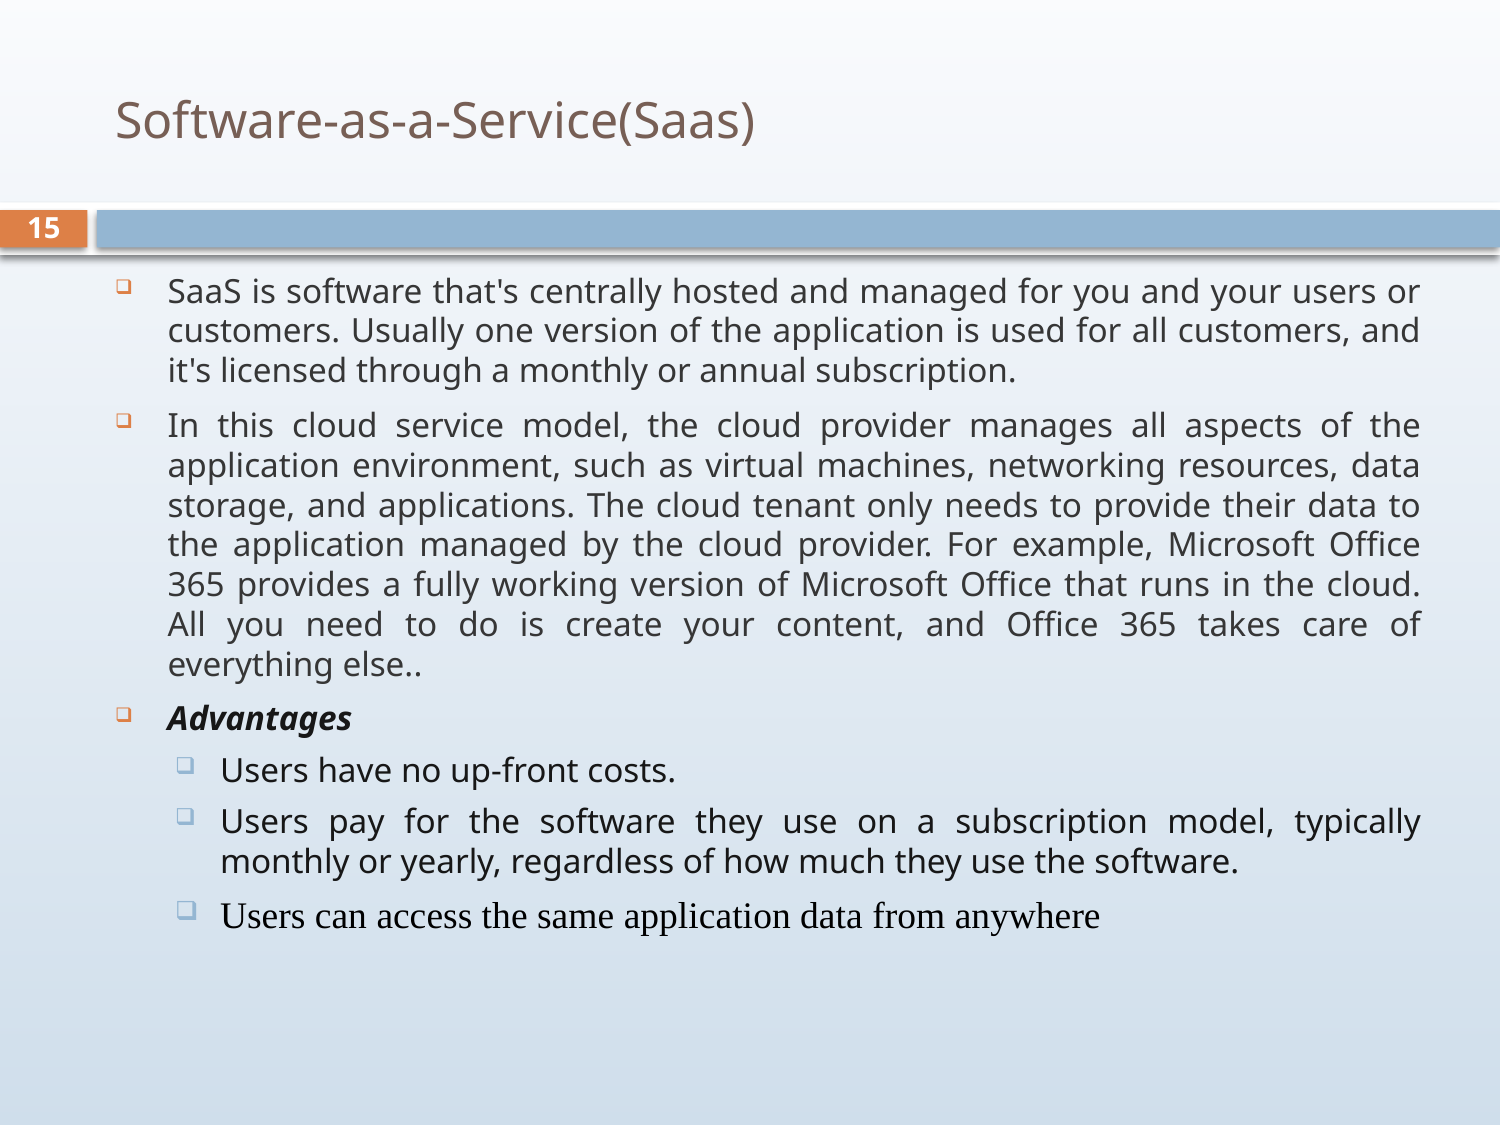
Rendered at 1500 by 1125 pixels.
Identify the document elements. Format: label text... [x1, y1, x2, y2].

list SaaS is software that's centrally hosted and managed for you and your users or customers. Usually one version of the application is used for all customers, and it's licensed through a monthly or annual subscription. In this cloud service model, the cloud provider manages all aspects of the application environment, such as virtual machines, networking resources, data storage, and applications. The cloud tenant only needs to provide their data to the application managed by the cloud provider. For example, Microsoft Office 365 provides a fully working version of Microsoft Office that runs in the cloud. All you need to do is create your content, and Office 365 takes care of everything else.. Advantages Users have no up-front costs. Users pay for the software they use on a subscription model, typically monthly or yearly, regardless of how much they use the software. Users can access the same application data from anywhere [100, 262, 1438, 1000]
title Software-as-a-Service(Saas) [100, 37, 1438, 200]
slide_number 15 [0, 208, 88, 249]
